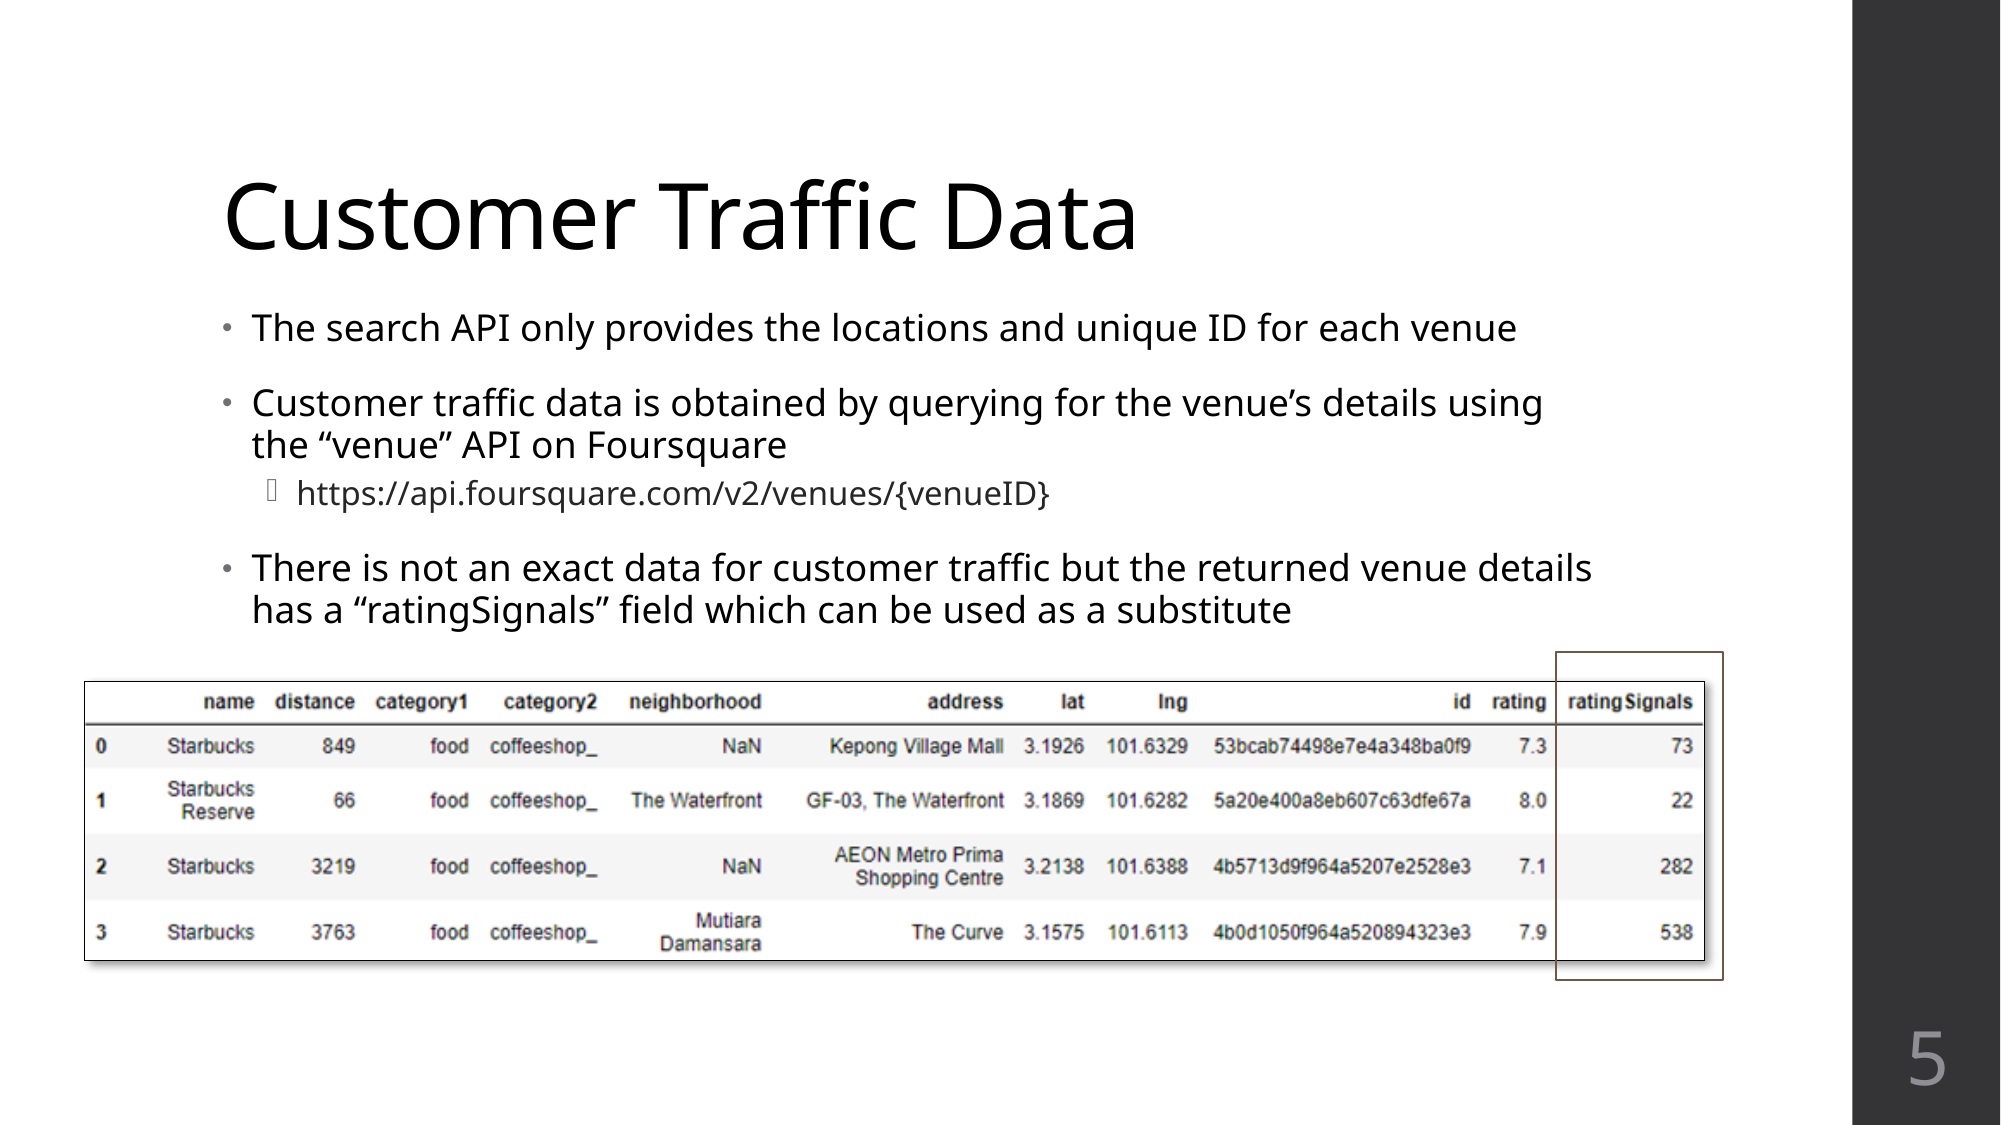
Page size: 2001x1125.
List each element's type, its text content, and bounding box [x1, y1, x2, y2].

picture [84, 681, 1706, 961]
slide_number 5 [1852, 1012, 2000, 1110]
text_box [1555, 651, 1724, 981]
list The search API only provides the locations and unique ID for each venue Customer traffic data is obtained by querying for the venue’s details using the “venue” API on Foursquare https://api.foursquare.com/v2/venues/{venueID} There is not an exact data for customer traffic but the returned venue details has a “ratingSignals” field which can be used as a substitute [206, 299, 1617, 642]
title Customer Traffic Data [206, 60, 1797, 278]
